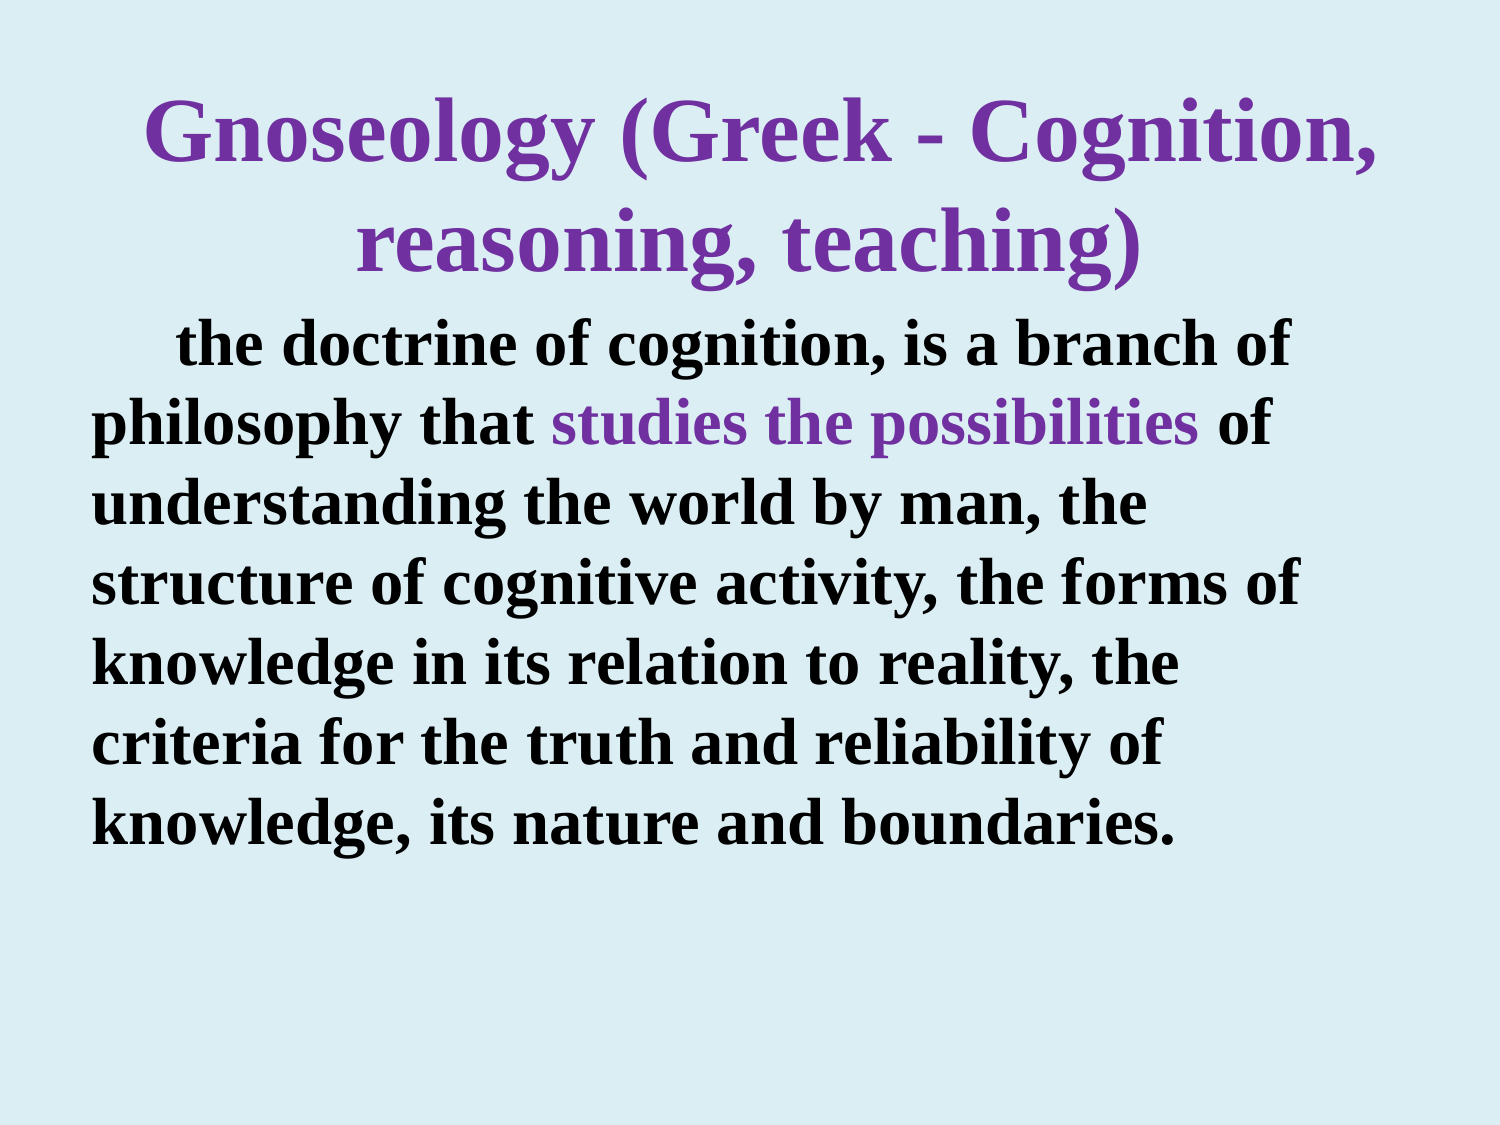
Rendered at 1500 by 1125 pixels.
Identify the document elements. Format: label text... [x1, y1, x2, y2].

list the doctrine of cognition, is a branch of philosophy that studies the possibilities of understanding the world by man, the structure of cognitive activity, the forms of knowledge in its relation to reality, the criteria for the truth and reliability of knowledge, its nature and boundaries. [76, 290, 1400, 1035]
title Gnoseology (Greek - Cognition, reasoning, teaching) [75, 45, 1425, 315]
